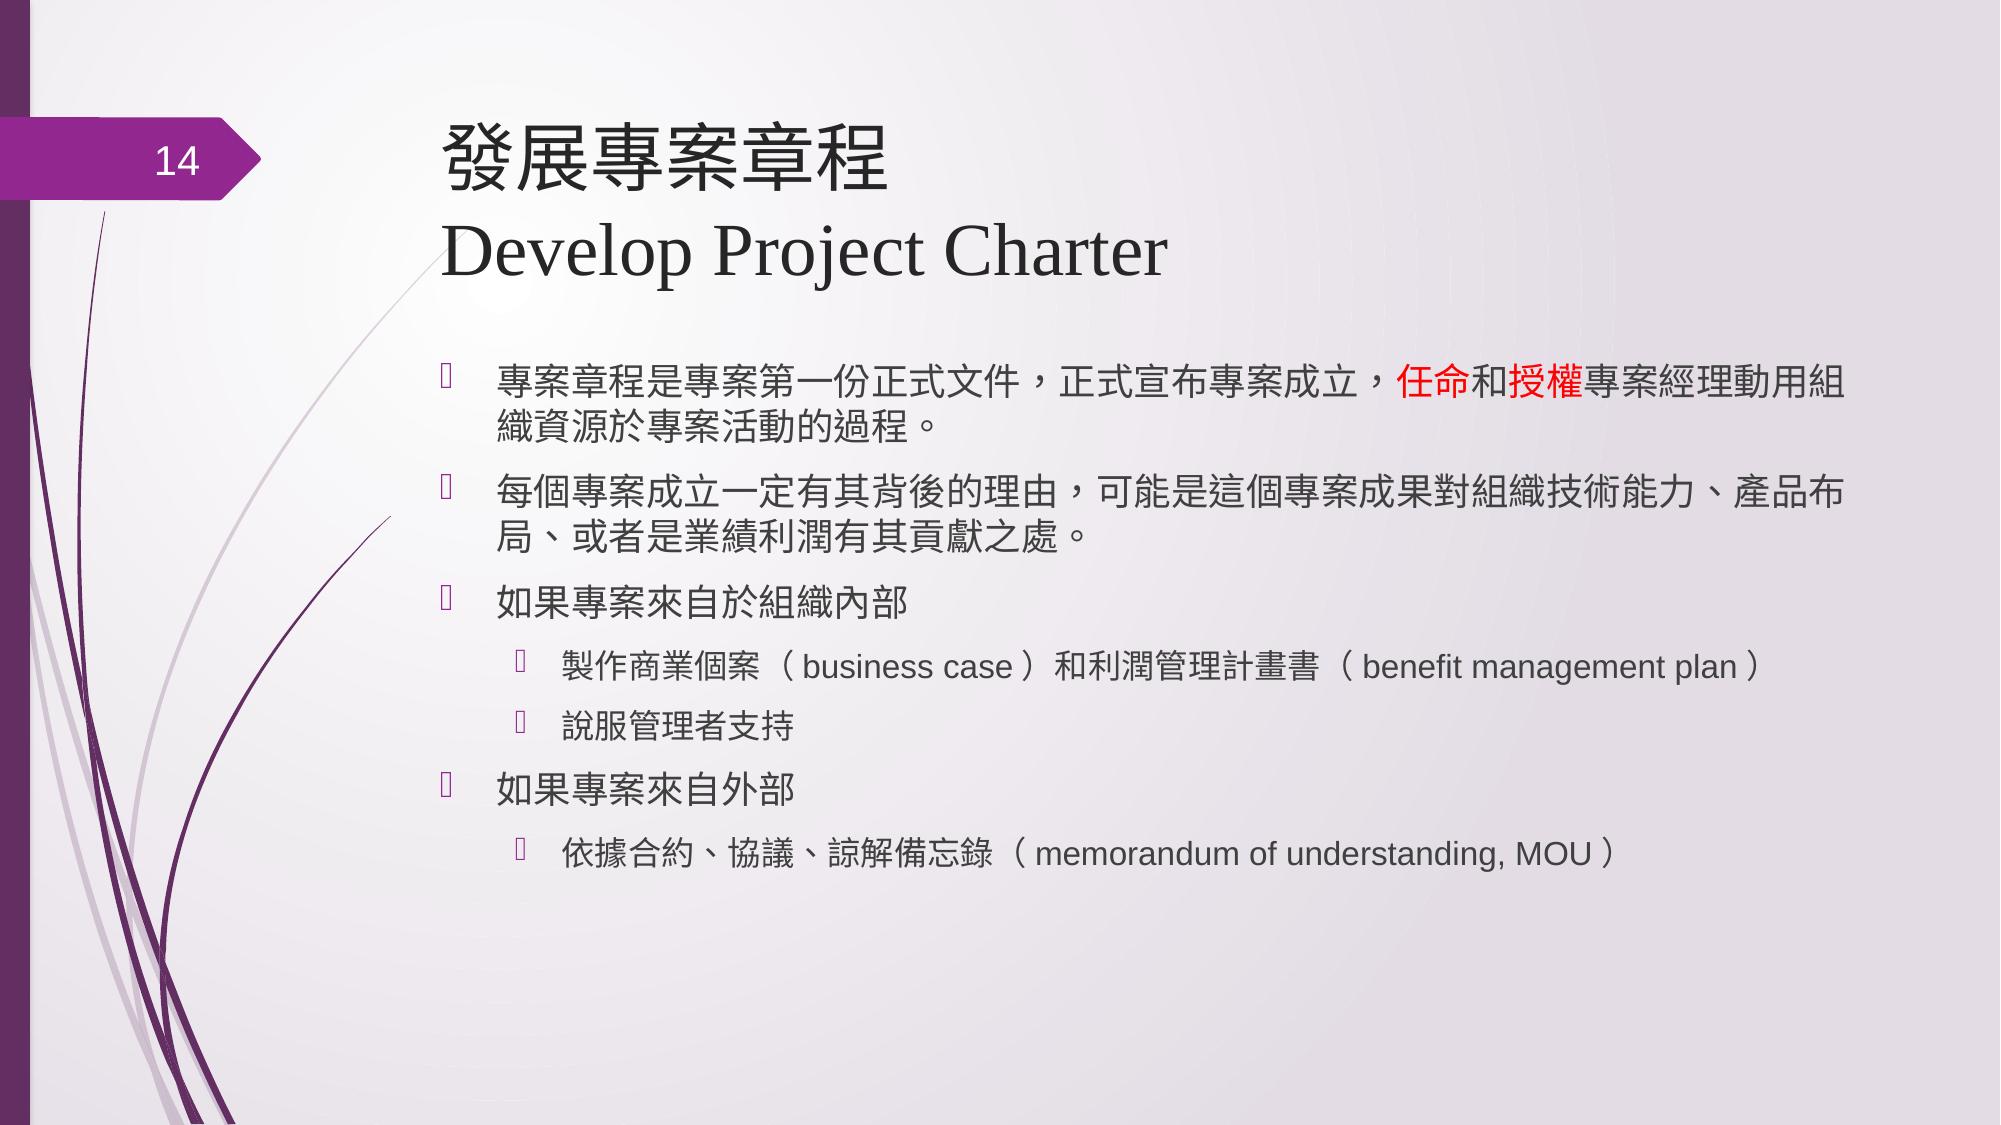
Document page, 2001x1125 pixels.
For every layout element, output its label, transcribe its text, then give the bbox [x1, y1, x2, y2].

list 專案章程是專案第一份正式文件，正式宣布專案成立，任命和授權專案經理動用組織資源於專案活動的過程。 每個專案成立一定有其背後的理由，可能是這個專案成果對組織技術能力、產品布局、或者是業績利潤有其貢獻之處。 如果專案來自於組織內部 製作商業個案（business case）和利潤管理計畫書（benefit management plan） 說服管理者支持 如果專案來自外部 依據合約、協議、諒解備忘錄（memorandum of understanding, MOU） [424, 350, 1888, 970]
title 發展專案章程 Develop Project Charter [425, 102, 1888, 313]
slide_number 14 [87, 129, 216, 190]
